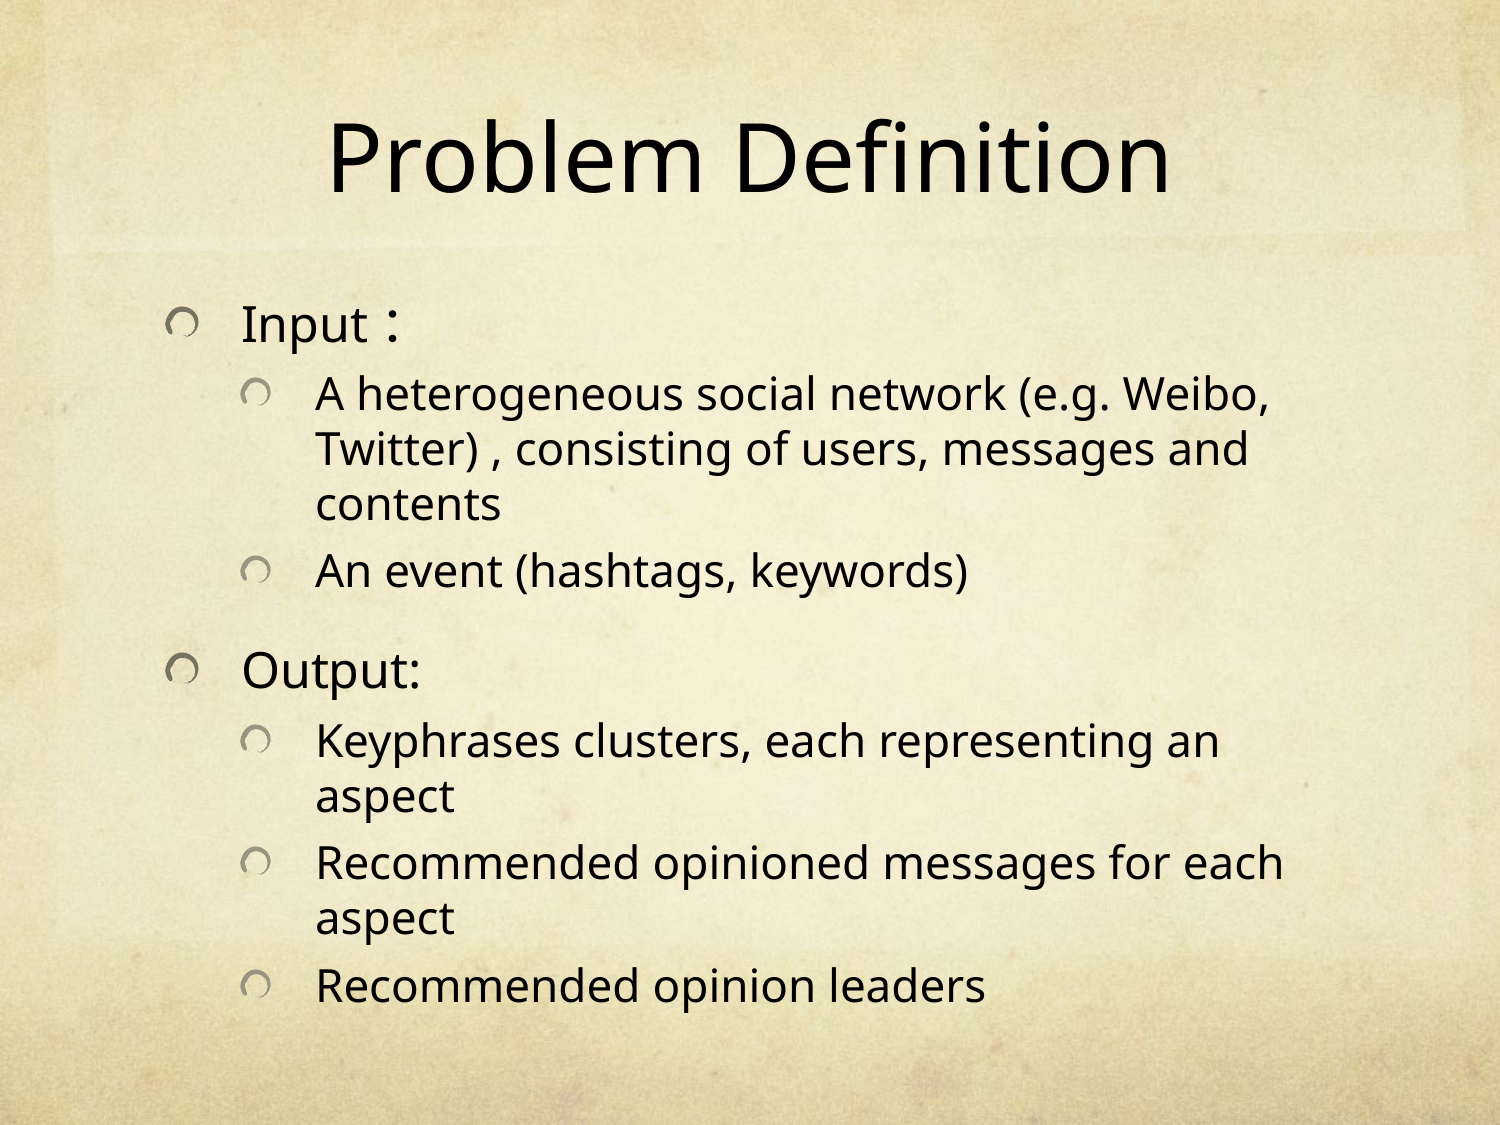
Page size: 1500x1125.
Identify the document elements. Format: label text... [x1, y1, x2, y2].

picture [0, 0, 1500, 1125]
list Input： A heterogeneous social network (e.g. Weibo, Twitter) , consisting of users, messages and contents An event (hashtags, keywords) Output: Keyphrases clusters, each representing an aspect Recommended opinioned messages for each aspect Recommended opinion leaders [150, 284, 1350, 950]
title Problem Definition [150, 82, 1350, 225]
